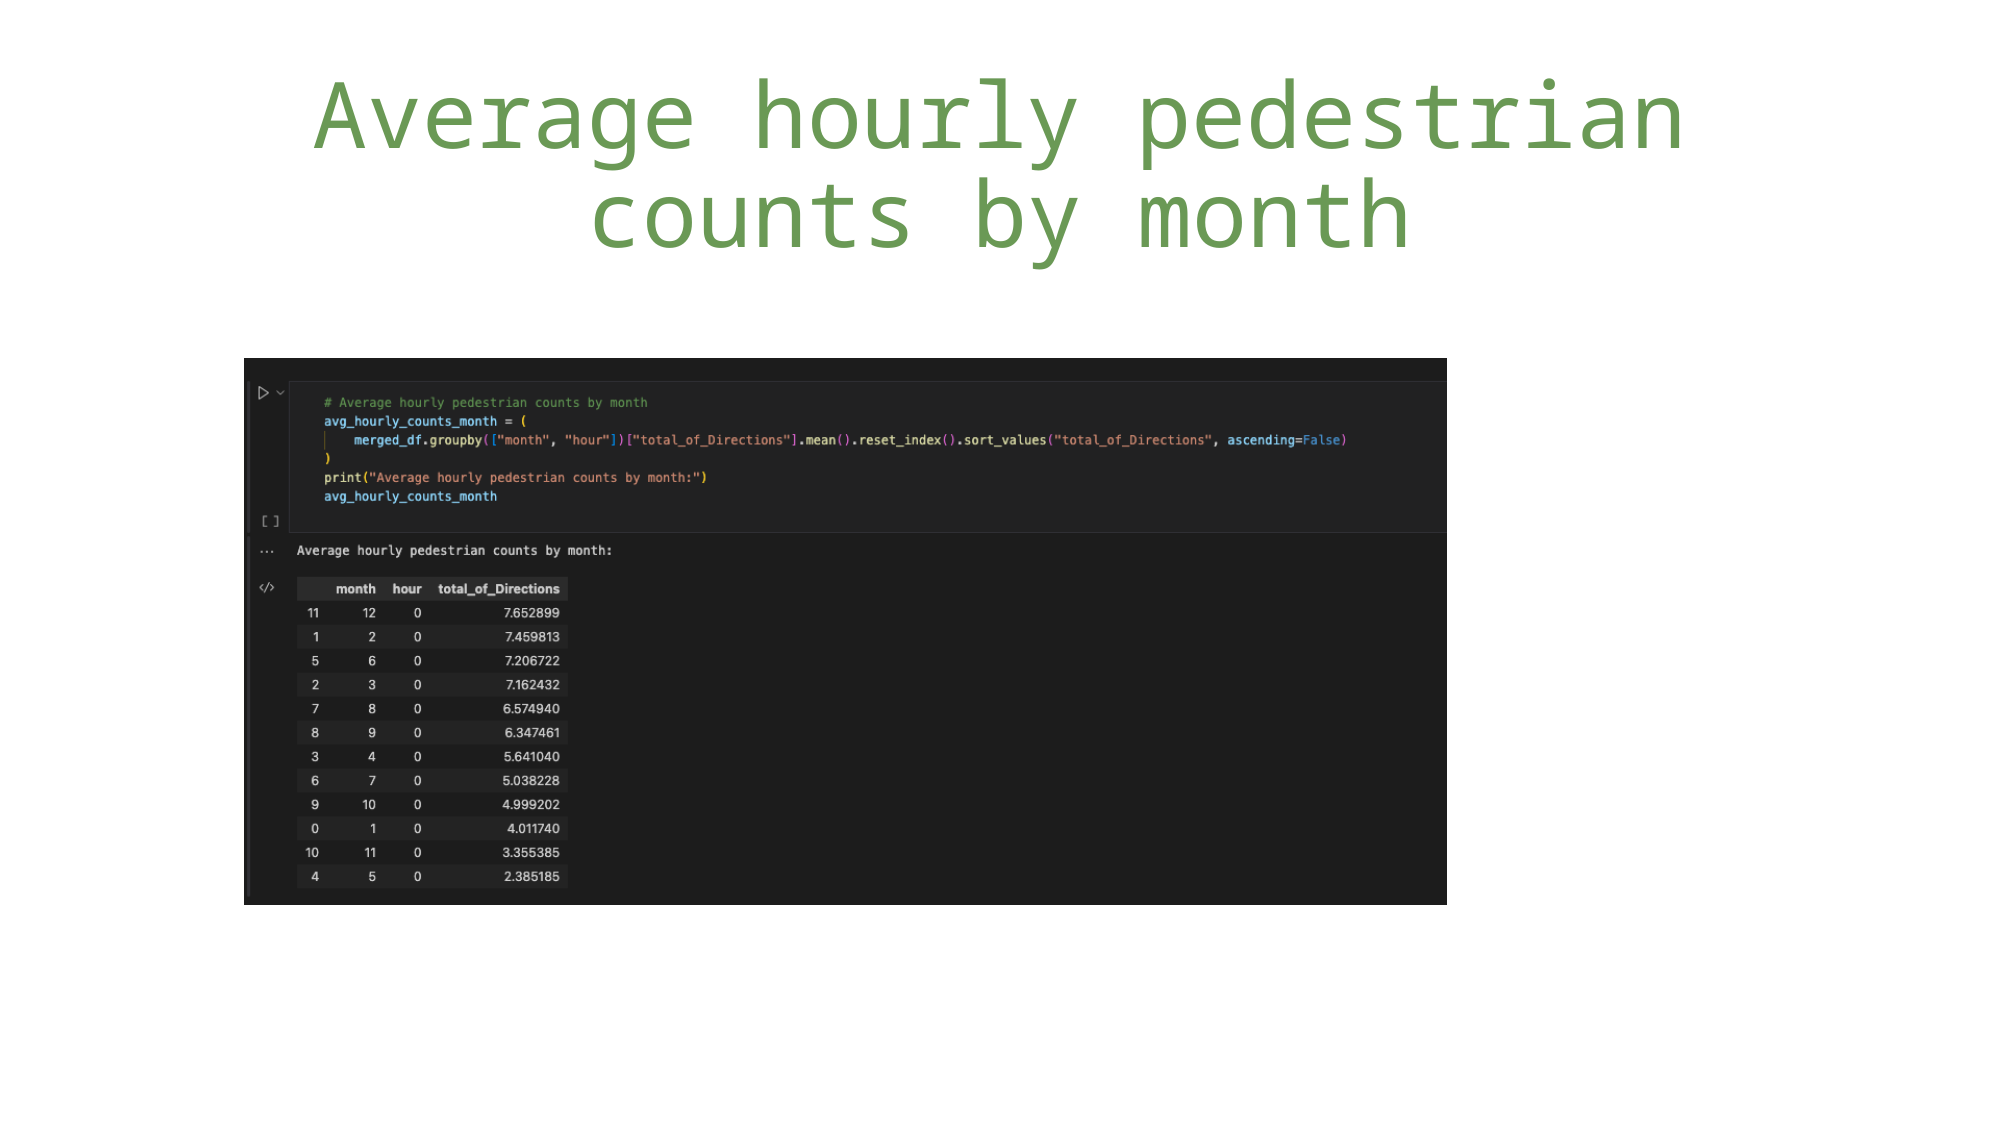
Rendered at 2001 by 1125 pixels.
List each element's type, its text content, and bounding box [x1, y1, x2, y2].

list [244, 358, 1447, 905]
title Average hourly pedestrian counts by month [137, 59, 1863, 278]
